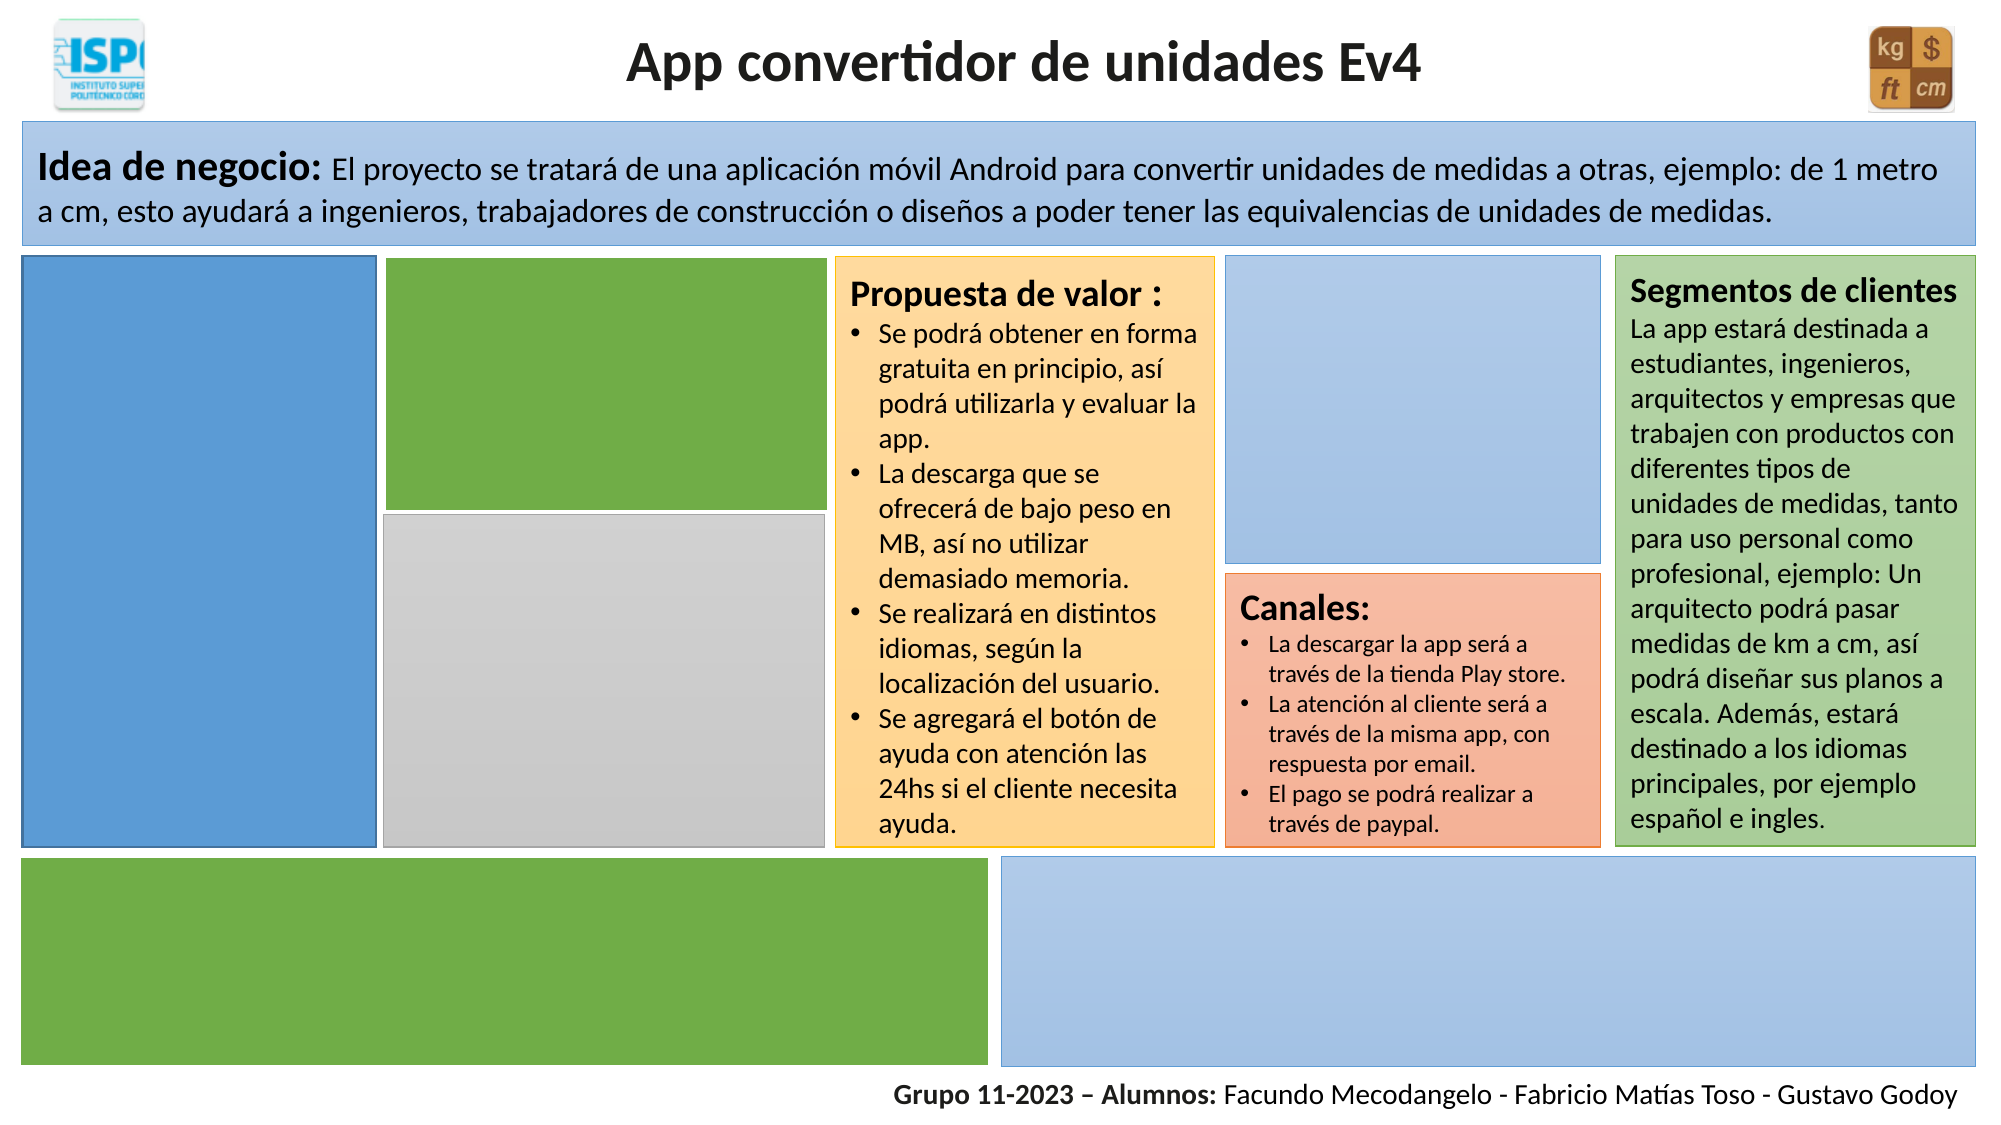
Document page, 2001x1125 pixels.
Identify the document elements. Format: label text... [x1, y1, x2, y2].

text_box Propuesta de valor : Se podrá obtener en forma gratuita en principio, así podrá utilizarla y evaluar la app. La descarga que se ofrecerá de bajo peso en MB, así no utilizar demasiado memoria. Se realizará en distintos idiomas, según la localización del usuario. Se agregará el botón de ayuda con atención las 24hs si el cliente necesita ayuda. [835, 256, 1215, 848]
text_box [18, 855, 992, 1068]
text_box Segmentos de clientes La app estará destinada a estudiantes, ingenieros, arquitectos y empresas que trabajen con productos con diferentes tipos de unidades de medidas, tanto para uso personal como profesional, ejemplo: Un arquitecto podrá pasar medidas de km a cm, así podrá diseñar sus planos a escala. Además, estará destinado a los idiomas principales, por ejemplo español e ingles. [1615, 255, 1976, 847]
text_box [1225, 255, 1601, 564]
text_box App convertidor de unidades Ev4 [611, 15, 1438, 101]
picture [43, 8, 156, 121]
text_box [1001, 856, 1976, 1067]
text_box [383, 514, 825, 848]
text_box Grupo 11-2023 – Alumnos: Facundo Mecodangelo - Fabricio Matías Toso - Gustavo Godoy [878, 1067, 1976, 1118]
text_box [383, 255, 830, 513]
picture [1868, 26, 1955, 113]
text_box Canales: La descargar la app será a través de la tienda Play store. La atención al cliente será a través de la misma app, con respuesta por email. El pago se podrá realizar a través de paypal. [1225, 573, 1601, 848]
text_box Idea de negocio: El proyecto se tratará de una aplicación móvil Android para convertir unidades de medidas a otras, ejemplo: de 1 metro a cm, esto ayudará a ingenieros, trabajadores de construcción o diseños a poder tener las equivalencias de unidades de medidas. [22, 121, 1976, 246]
text_box [21, 255, 377, 848]
